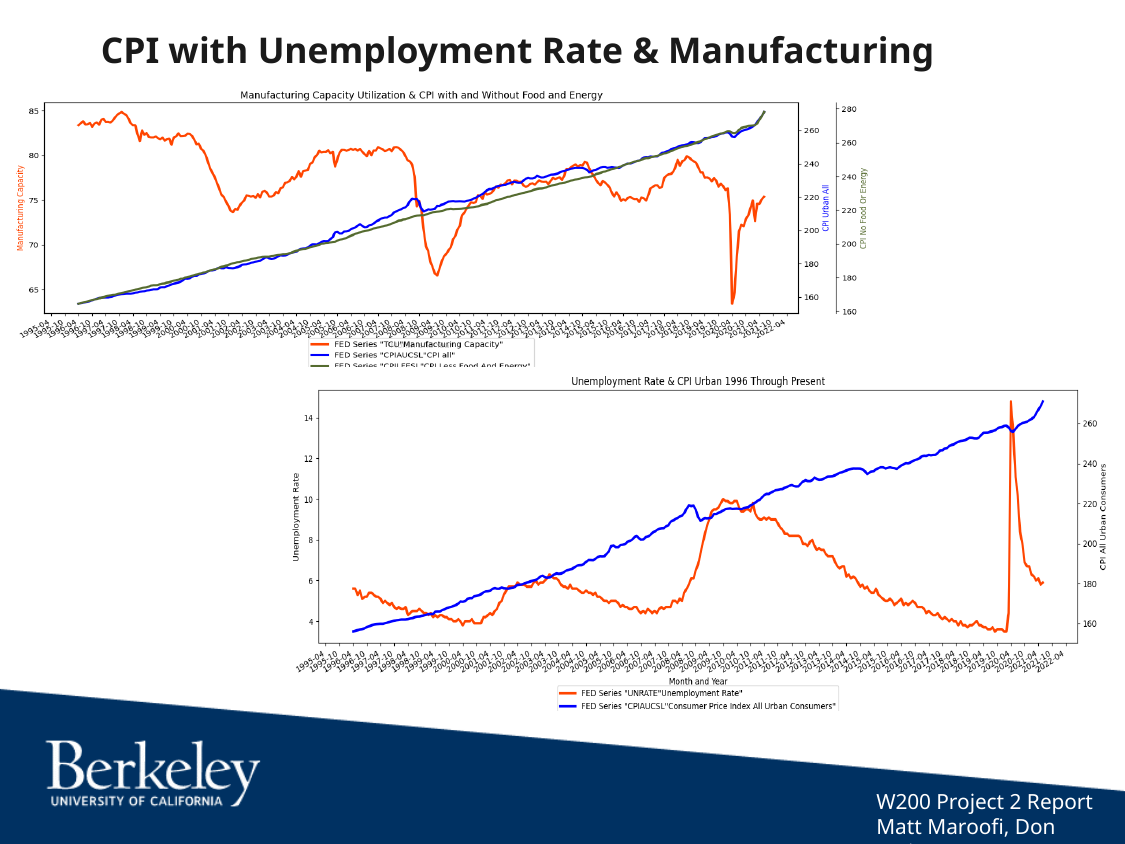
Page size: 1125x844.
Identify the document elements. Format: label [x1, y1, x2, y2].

text_box [0, 0, 1125, 844]
picture [0, 65, 1118, 711]
